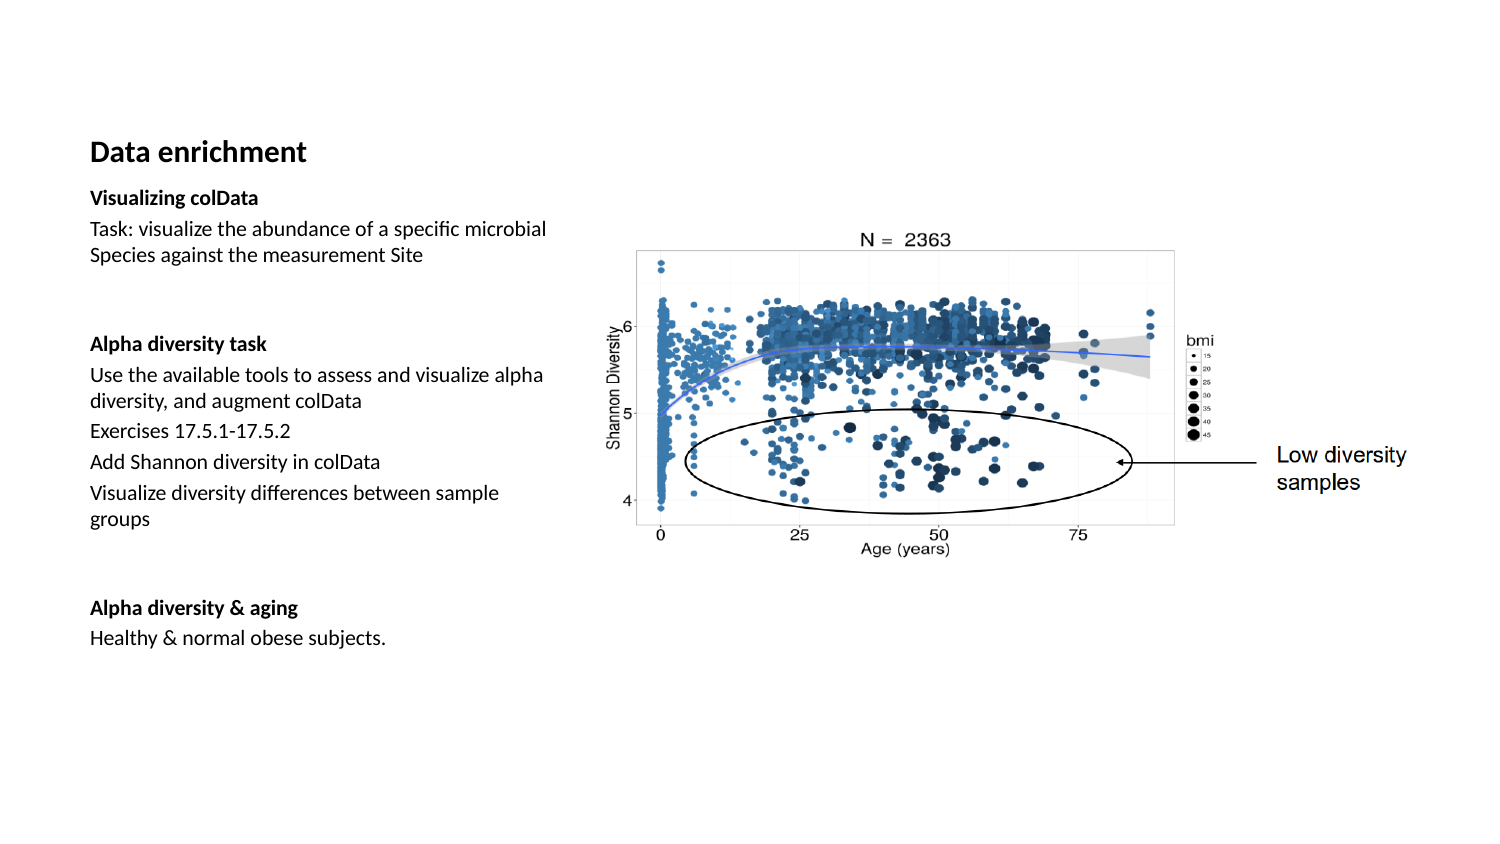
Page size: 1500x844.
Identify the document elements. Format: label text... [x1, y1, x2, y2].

list Visualizing colData Task: visualize the abundance of a specific microbial Species against the measurement Site Alpha diversity task Use the available tools to assess and visualize alpha diversity, and augment colData Exercises 17.5.1-17.5.2 Add Shannon diversity in colData Visualize diversity differences between sample groups Alpha diversity & aging Healthy & normal obese subjects. [75, 176, 569, 754]
title Data enrichment [75, 33, 569, 176]
picture [585, 212, 1424, 571]
